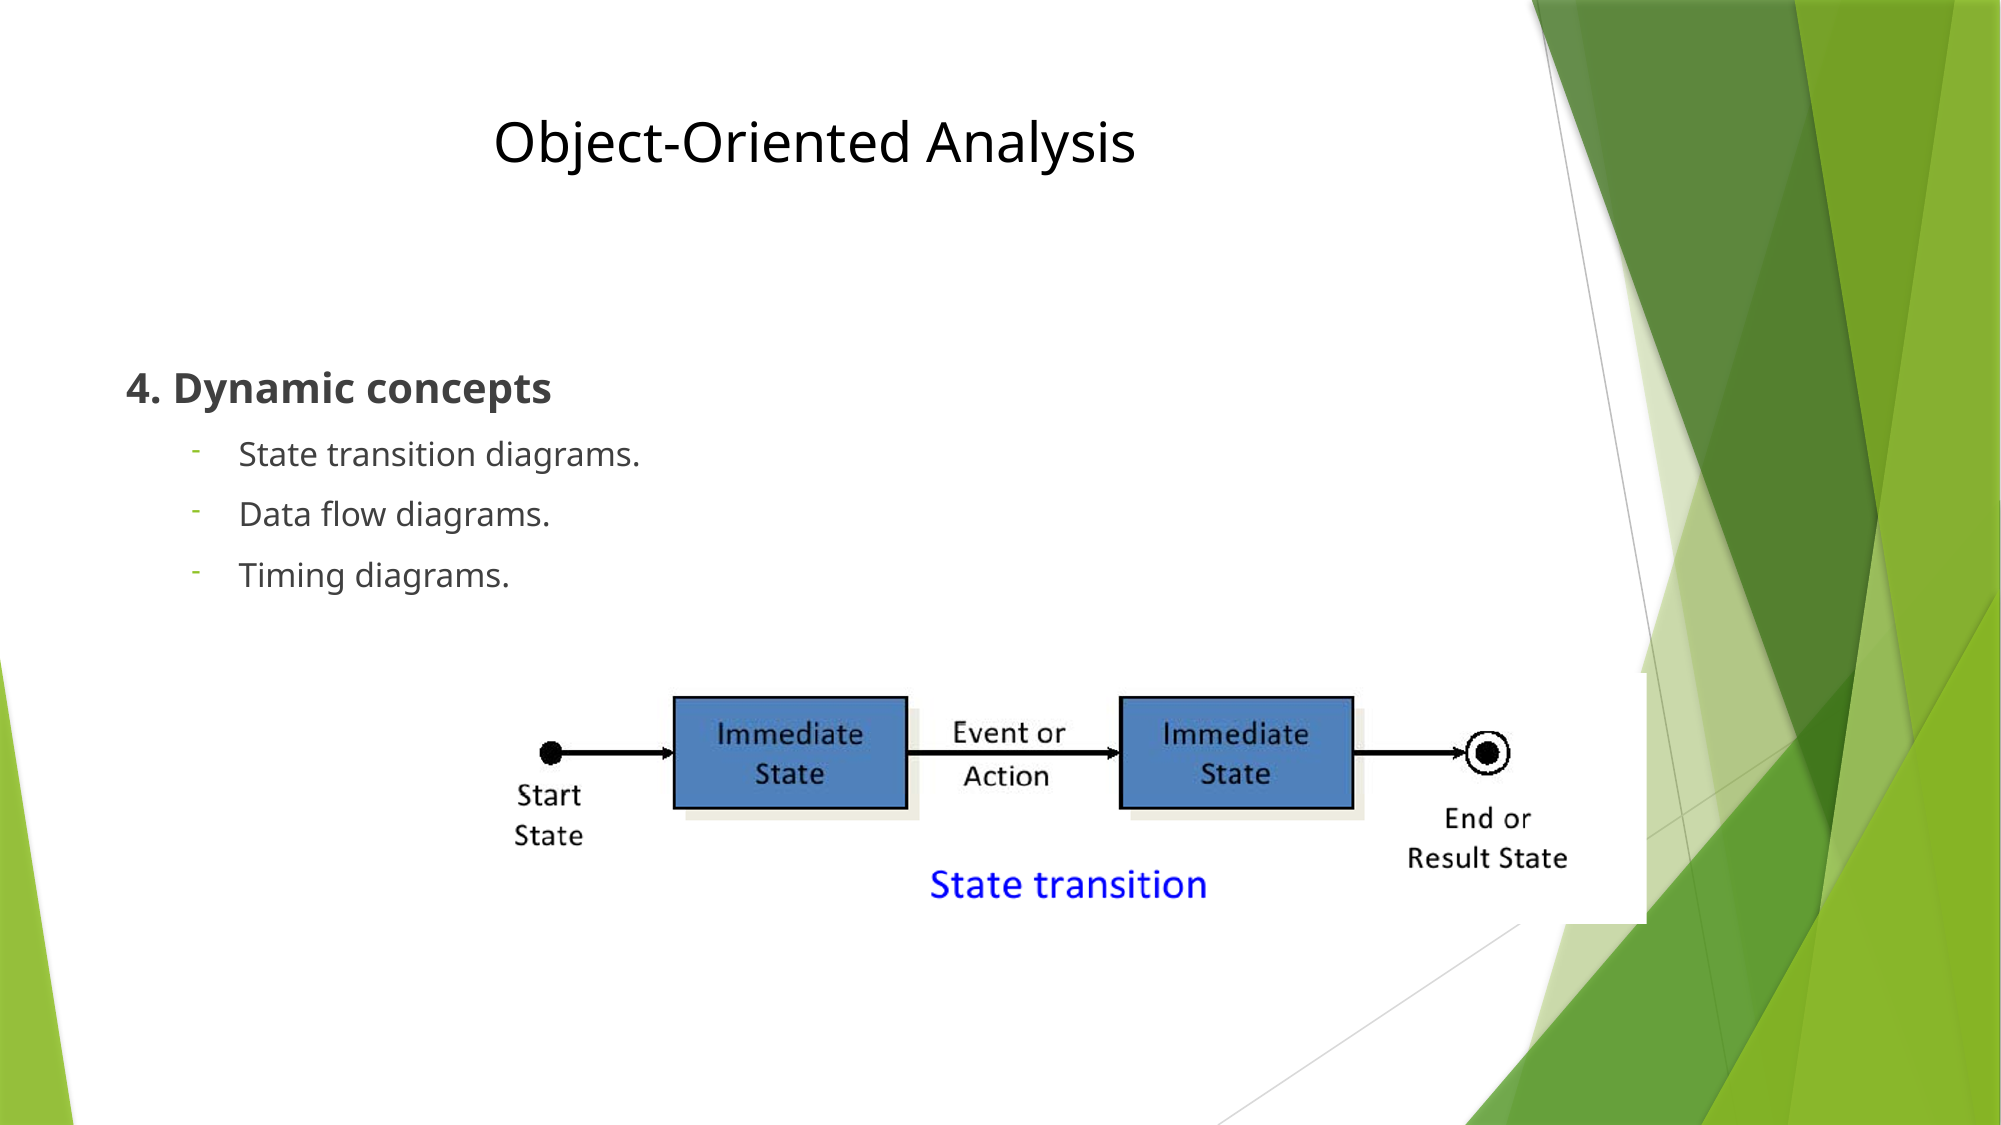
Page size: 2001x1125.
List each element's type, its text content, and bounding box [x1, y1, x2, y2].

title Object-Oriented Analysis [111, 99, 1522, 317]
picture [424, 672, 1648, 925]
list 4. Dynamic concepts State transition diagrams. Data flow diagrams. Timing diagrams. [111, 354, 1522, 992]
